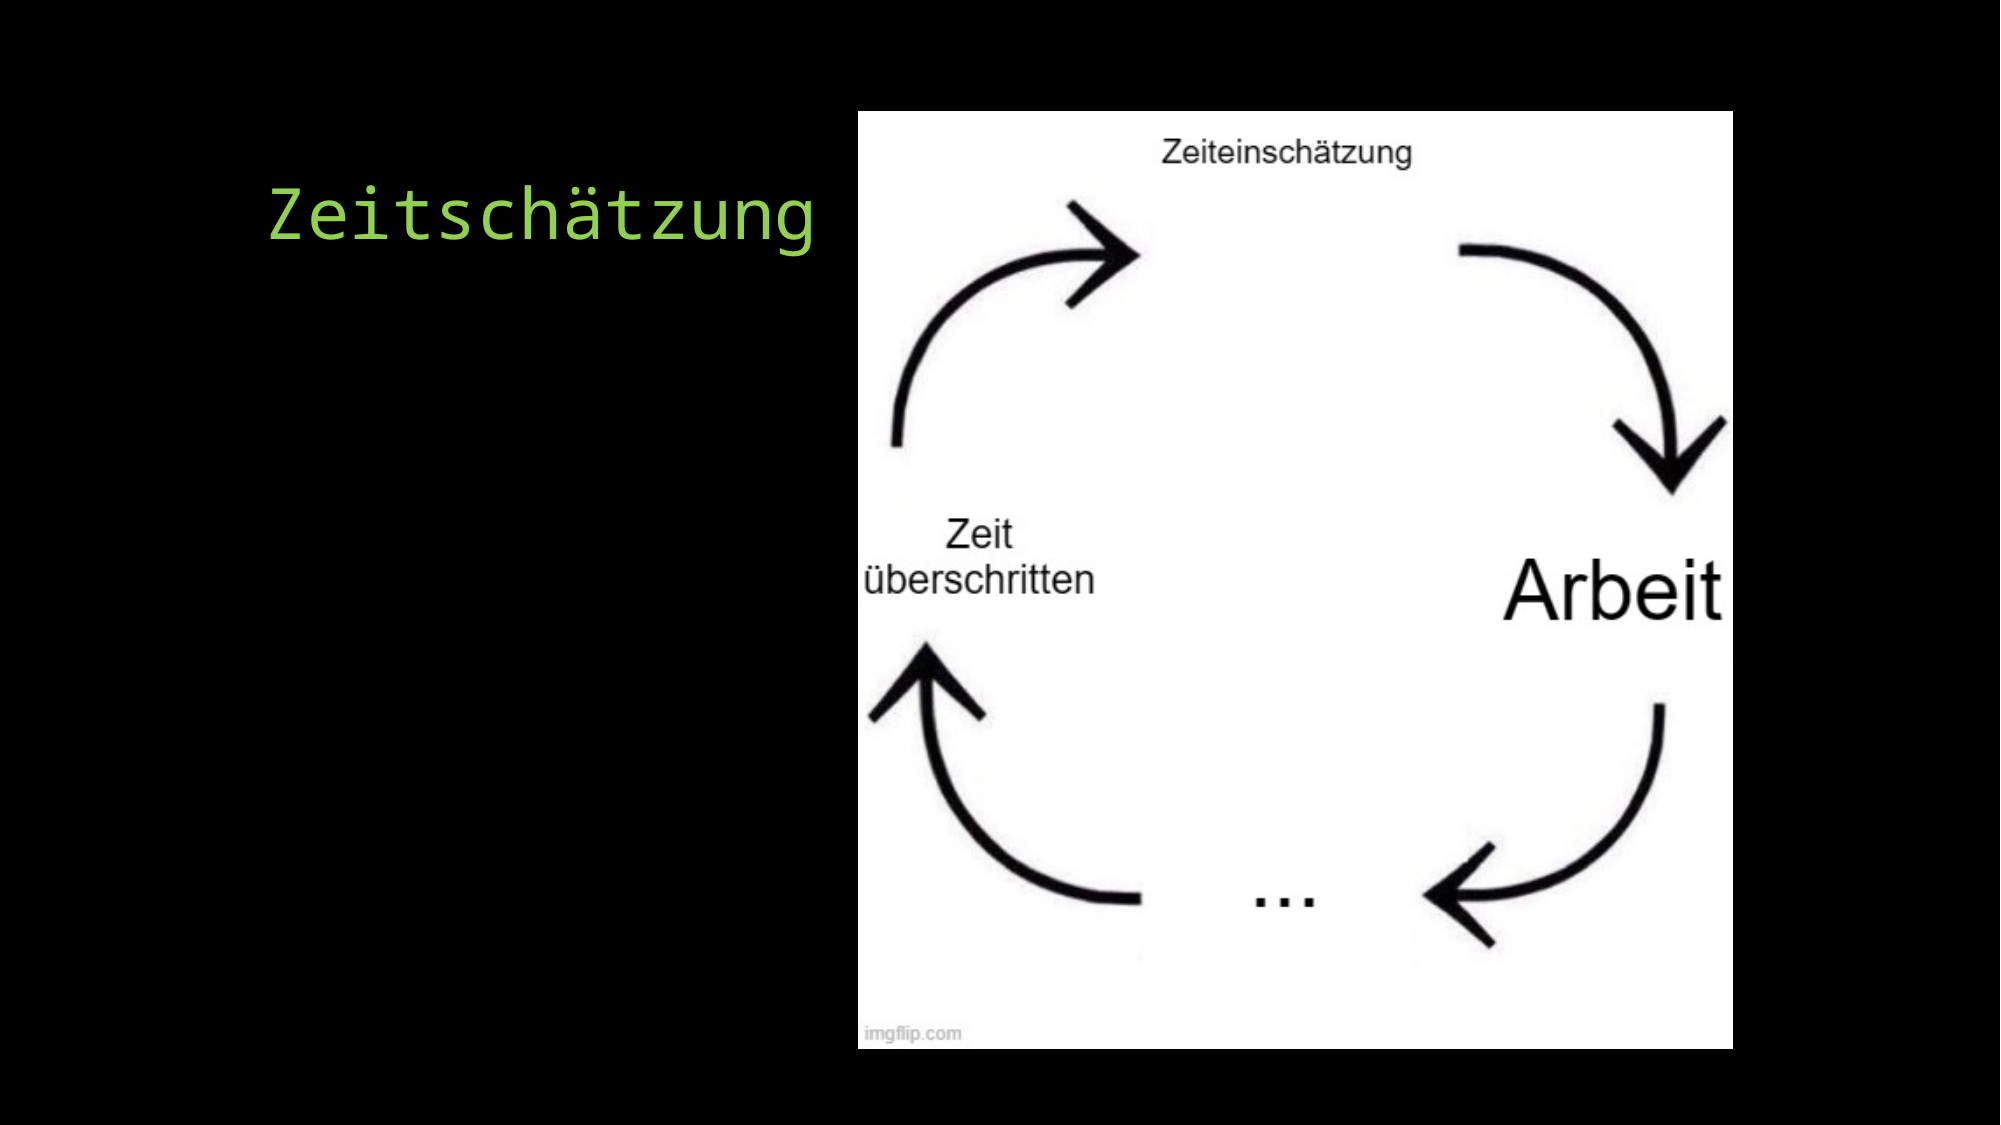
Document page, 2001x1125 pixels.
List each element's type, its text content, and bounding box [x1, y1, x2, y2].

title Zeitschätzung [249, 75, 1750, 263]
picture [858, 111, 1733, 1049]
